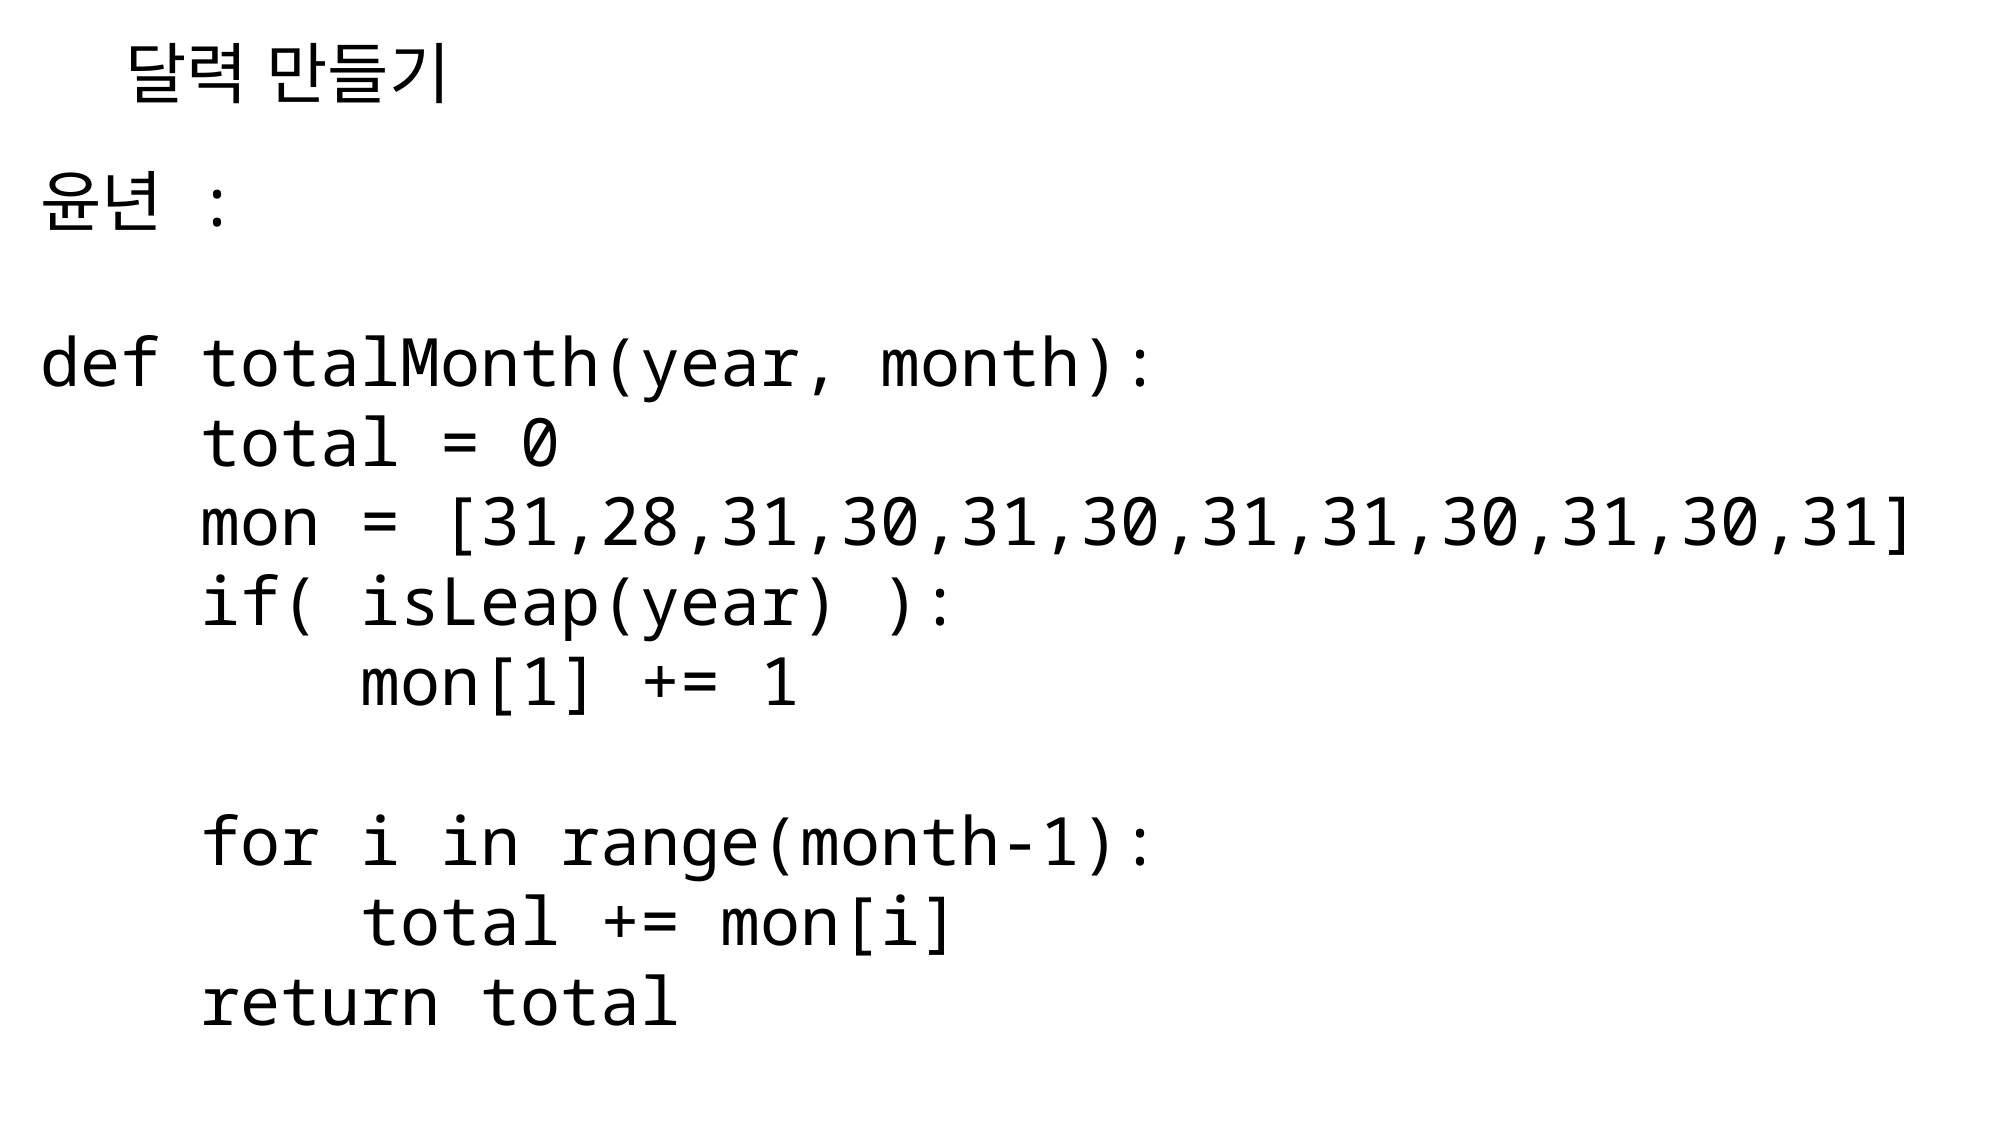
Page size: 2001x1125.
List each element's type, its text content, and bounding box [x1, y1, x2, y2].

text_box 달력 만들기 [110, 24, 485, 120]
text_box 윤년 : def totalMonth(year, month): total = 0 mon = [31,28,31,30,31,30,31,31,30,31,30,31] if( isLeap(year) ): mon[1] += 1 for i in range(month-1): total += mon[i] return total [25, 152, 1935, 1125]
